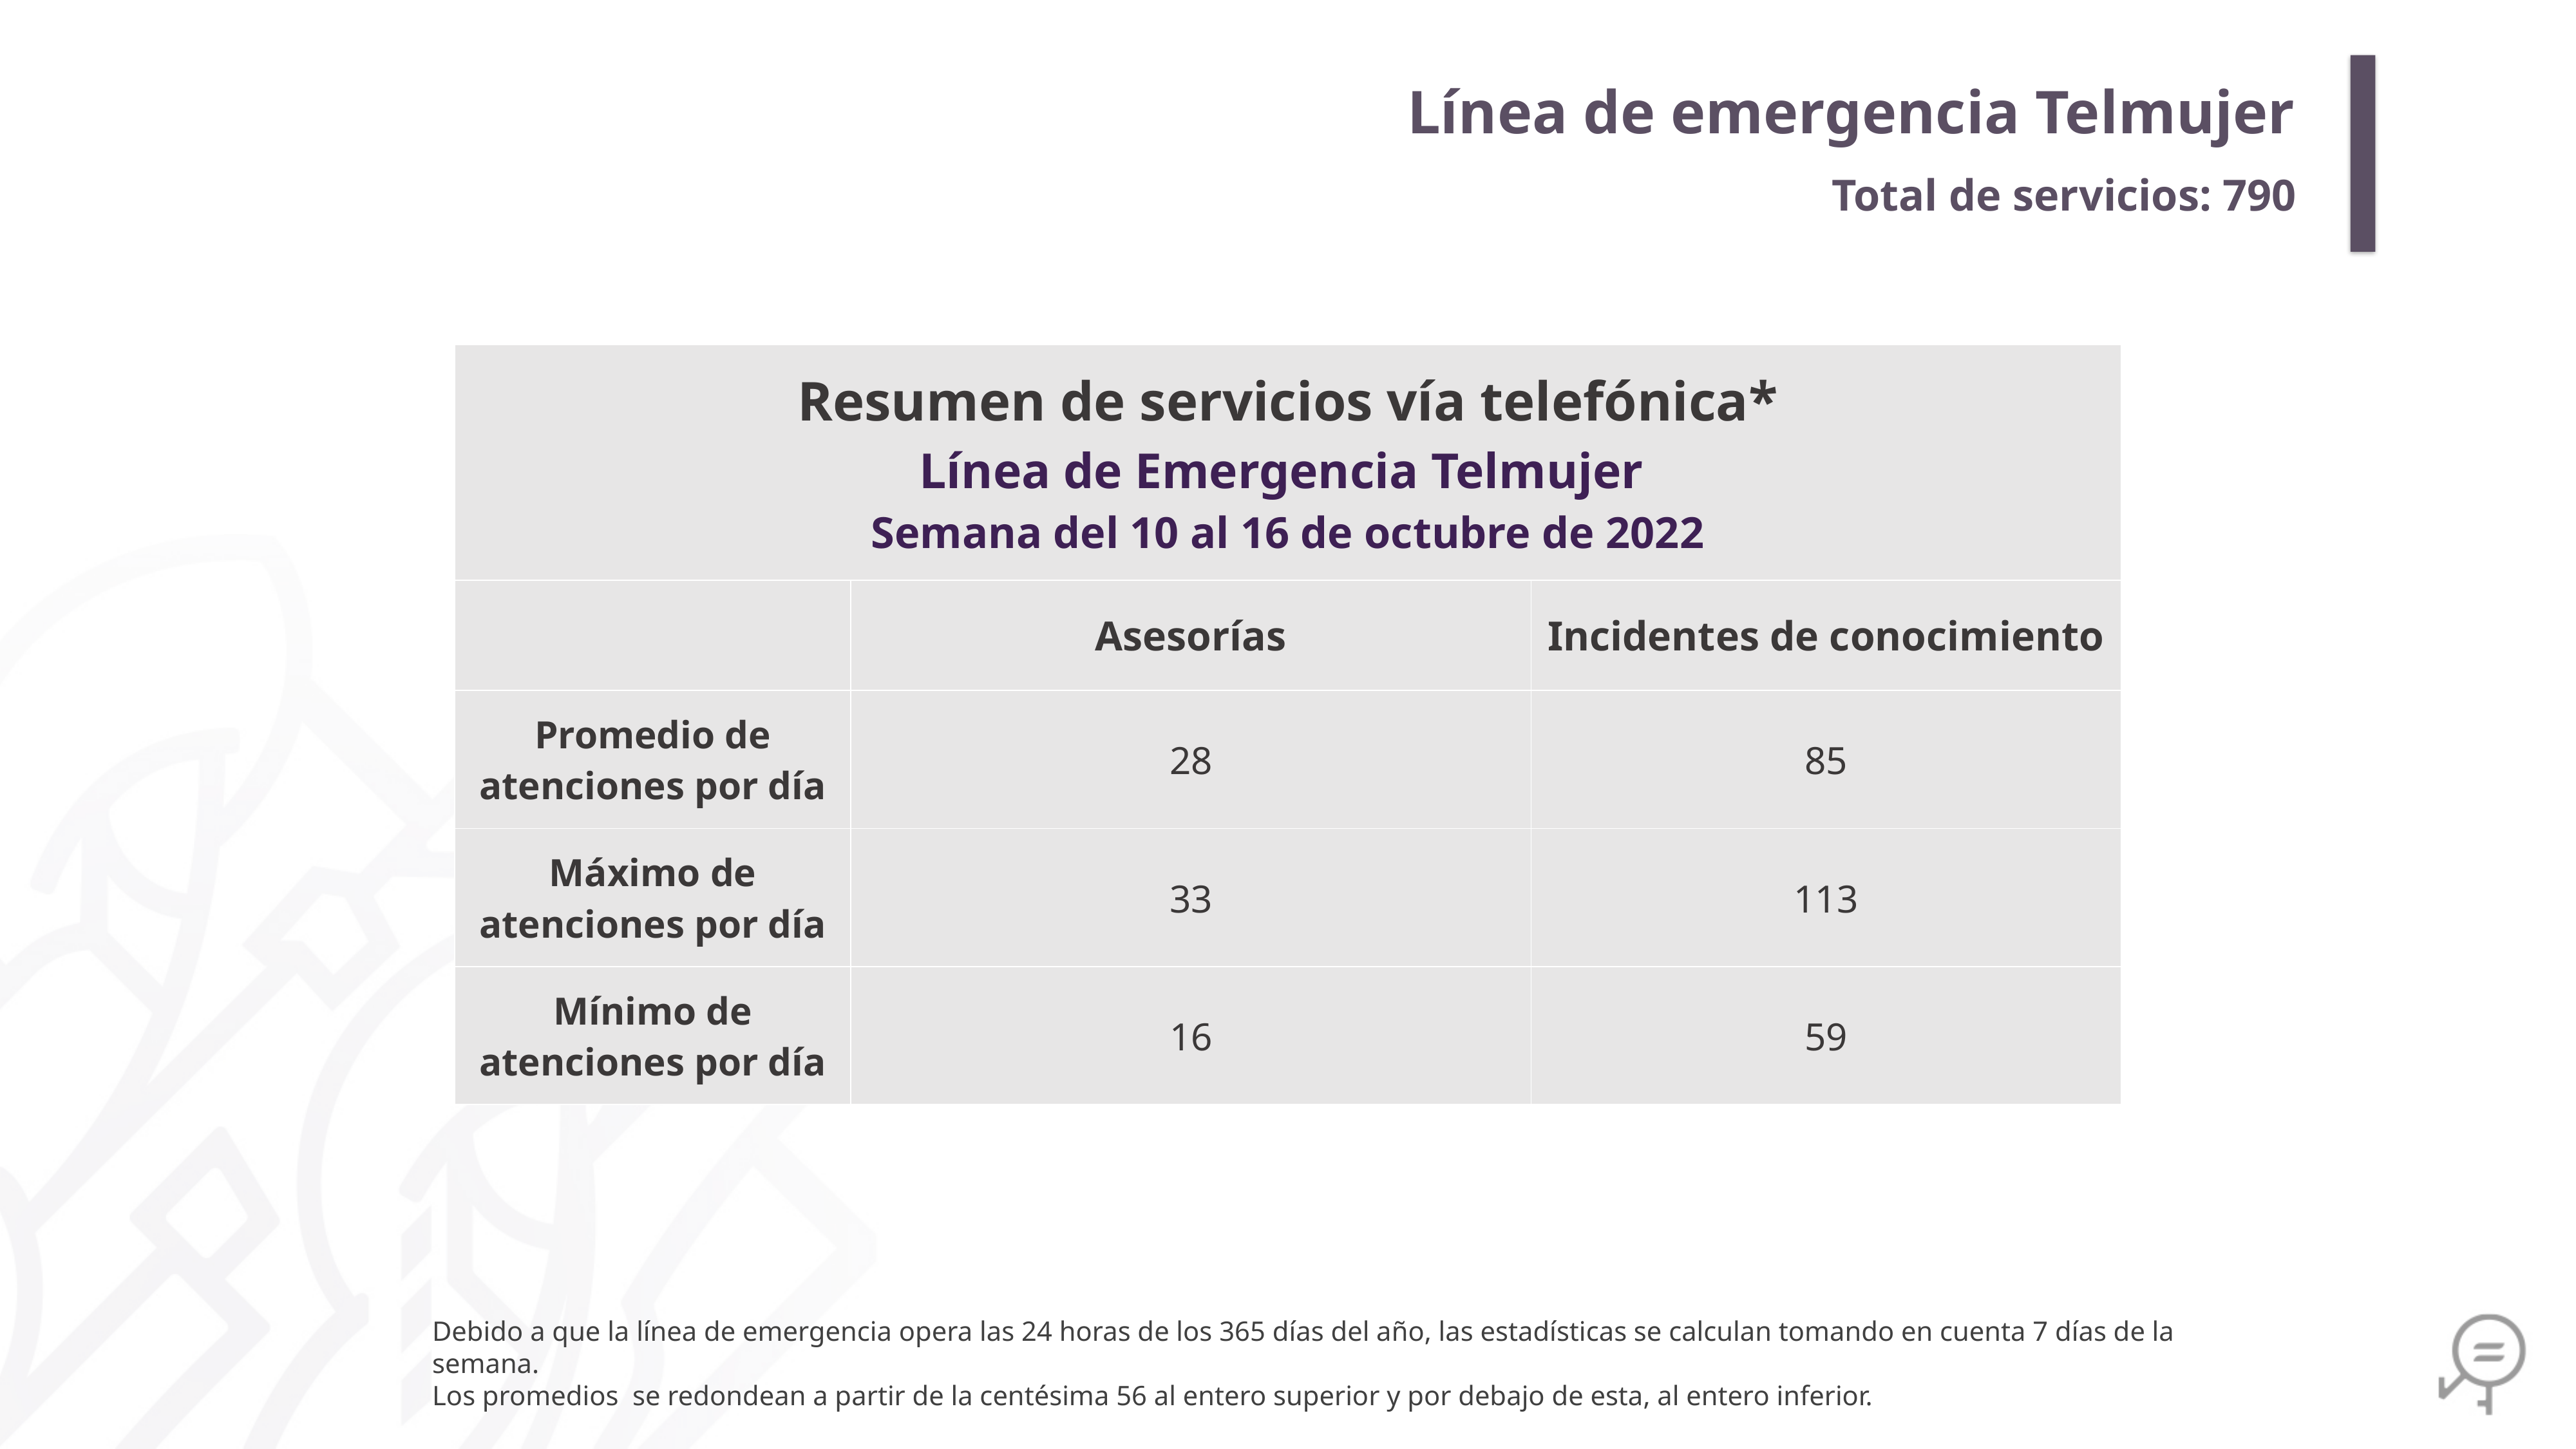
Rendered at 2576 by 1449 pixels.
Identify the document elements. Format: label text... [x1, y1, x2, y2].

table_cell Incidentes de conocimiento [1531, 581, 2121, 690]
table_cell 85 [1531, 691, 2121, 828]
table_cell 33 [851, 829, 1531, 966]
table_cell Asesorías [851, 581, 1531, 690]
text_box Debido a que la línea de emergencia opera las 24 horas de los 365 días del año, las estadísticas se calculan tomando en cuenta 7 días de la semana. Los promedios se redondean a partir de la centésima 56 al entero superior y por debajo de esta, al entero inferior. [422, 1309, 2245, 1416]
table_cell Máximo de atenciones por día [455, 829, 850, 966]
table_cell 59 [1531, 967, 2121, 1104]
table_cell 113 [1531, 829, 2121, 966]
table_cell 16 [851, 967, 1531, 1104]
table_cell Mínimo de atenciones por día [455, 967, 850, 1104]
table_cell 28 [851, 691, 1531, 828]
table_header Resumen de servicios vía telefónica* Línea de Emergencia Telmujer Semana del 10 al 16 de octubre de 2022 [455, 345, 2121, 580]
text_box Total de servicios: 790 [1822, 163, 2313, 225]
text_box [2350, 55, 2376, 252]
table_cell Promedio de atenciones por día [455, 691, 850, 828]
text_box Línea de emergencia Telmujer [353, 64, 2315, 164]
table_cell [455, 581, 850, 690]
